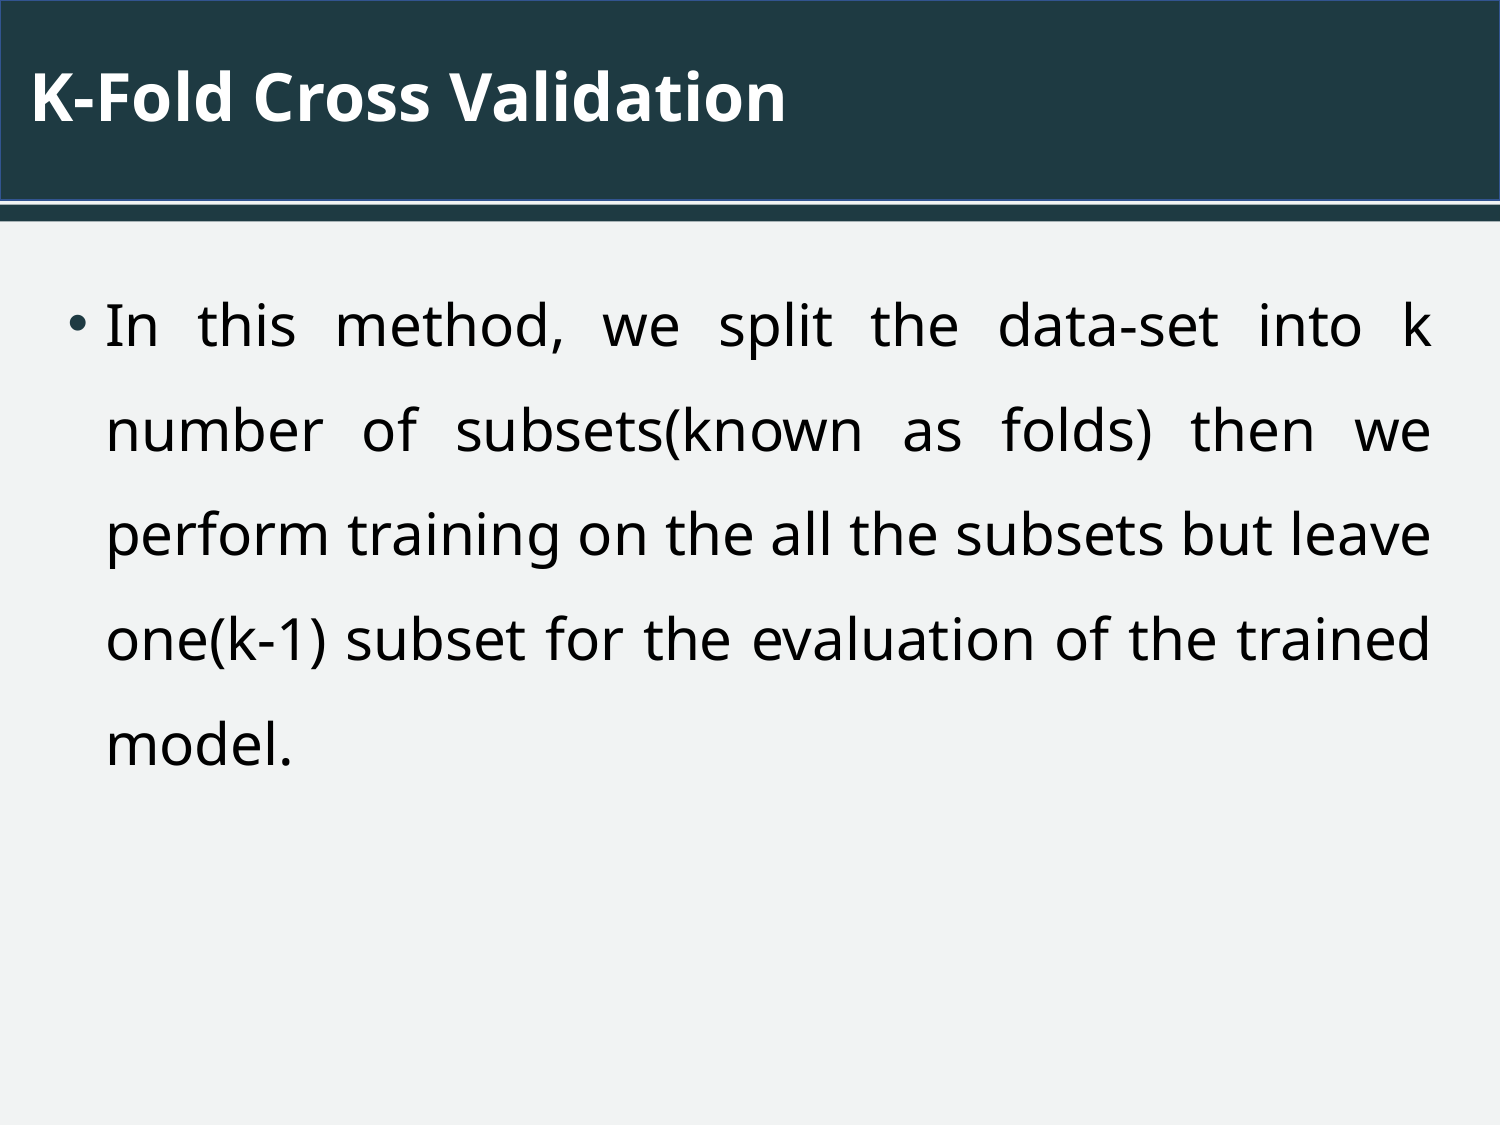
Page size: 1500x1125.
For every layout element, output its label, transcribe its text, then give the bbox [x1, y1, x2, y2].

title K-Fold Cross Validation [14, 0, 1500, 200]
list In this method, we split the data-set into k number of subsets(known as folds) then we perform training on the all the subsets but leave one(k-1) subset for the evaluation of the trained model. [52, 245, 1448, 1096]
